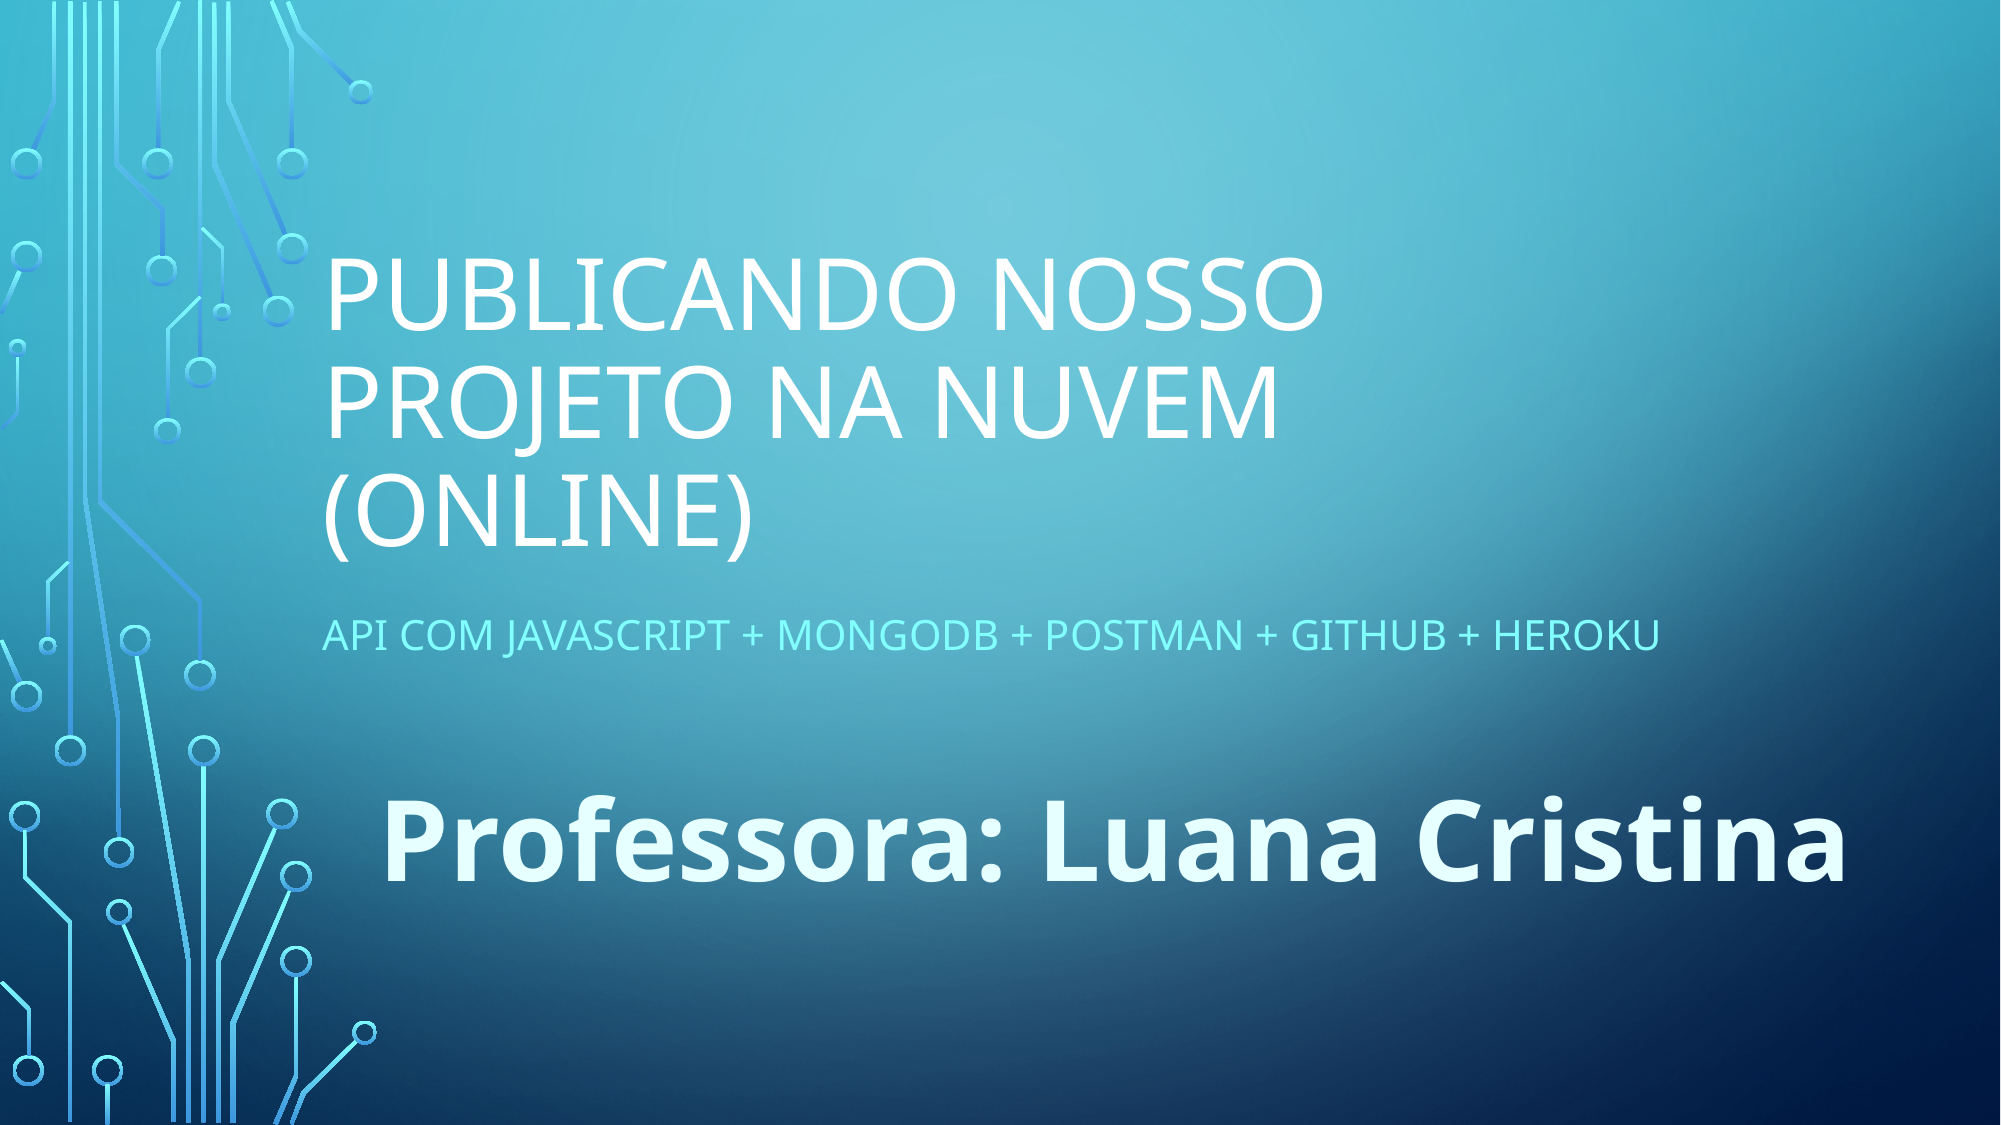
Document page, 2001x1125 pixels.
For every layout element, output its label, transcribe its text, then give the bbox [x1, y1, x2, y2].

subtitle Api com javascript + mongodb + postman + github + heroku [307, 590, 1750, 863]
text_box Professora: Luana Cristina [363, 761, 1868, 912]
title Publicando nosso projeto na nuvem (online) [307, 184, 1750, 576]
